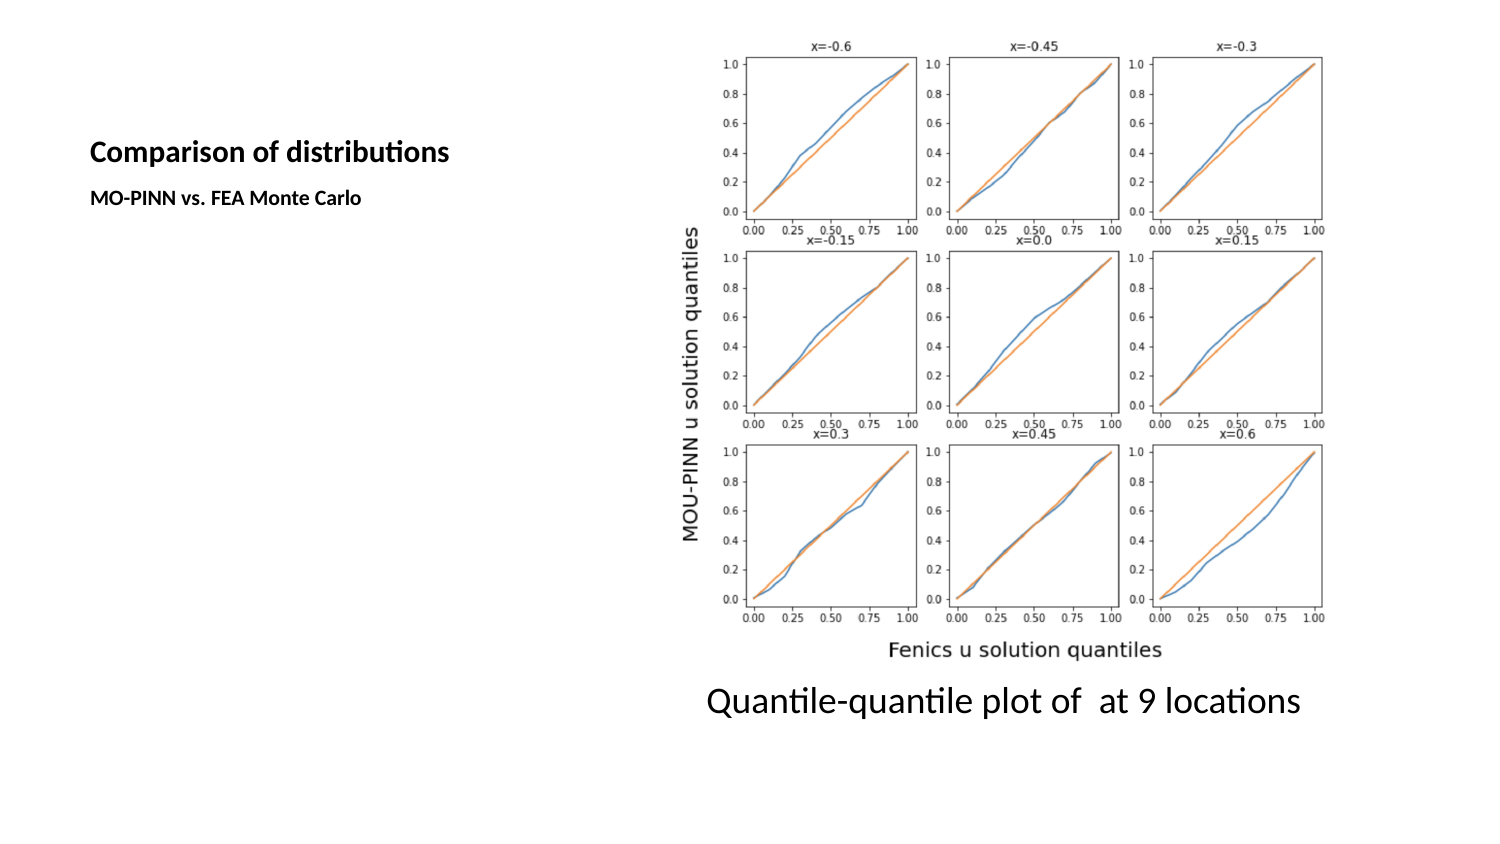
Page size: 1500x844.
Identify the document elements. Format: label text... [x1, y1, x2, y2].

list MO-PINN vs. FEA Monte Carlo [75, 176, 569, 754]
title Comparison of distributions [75, 33, 569, 176]
picture [664, 32, 1347, 669]
